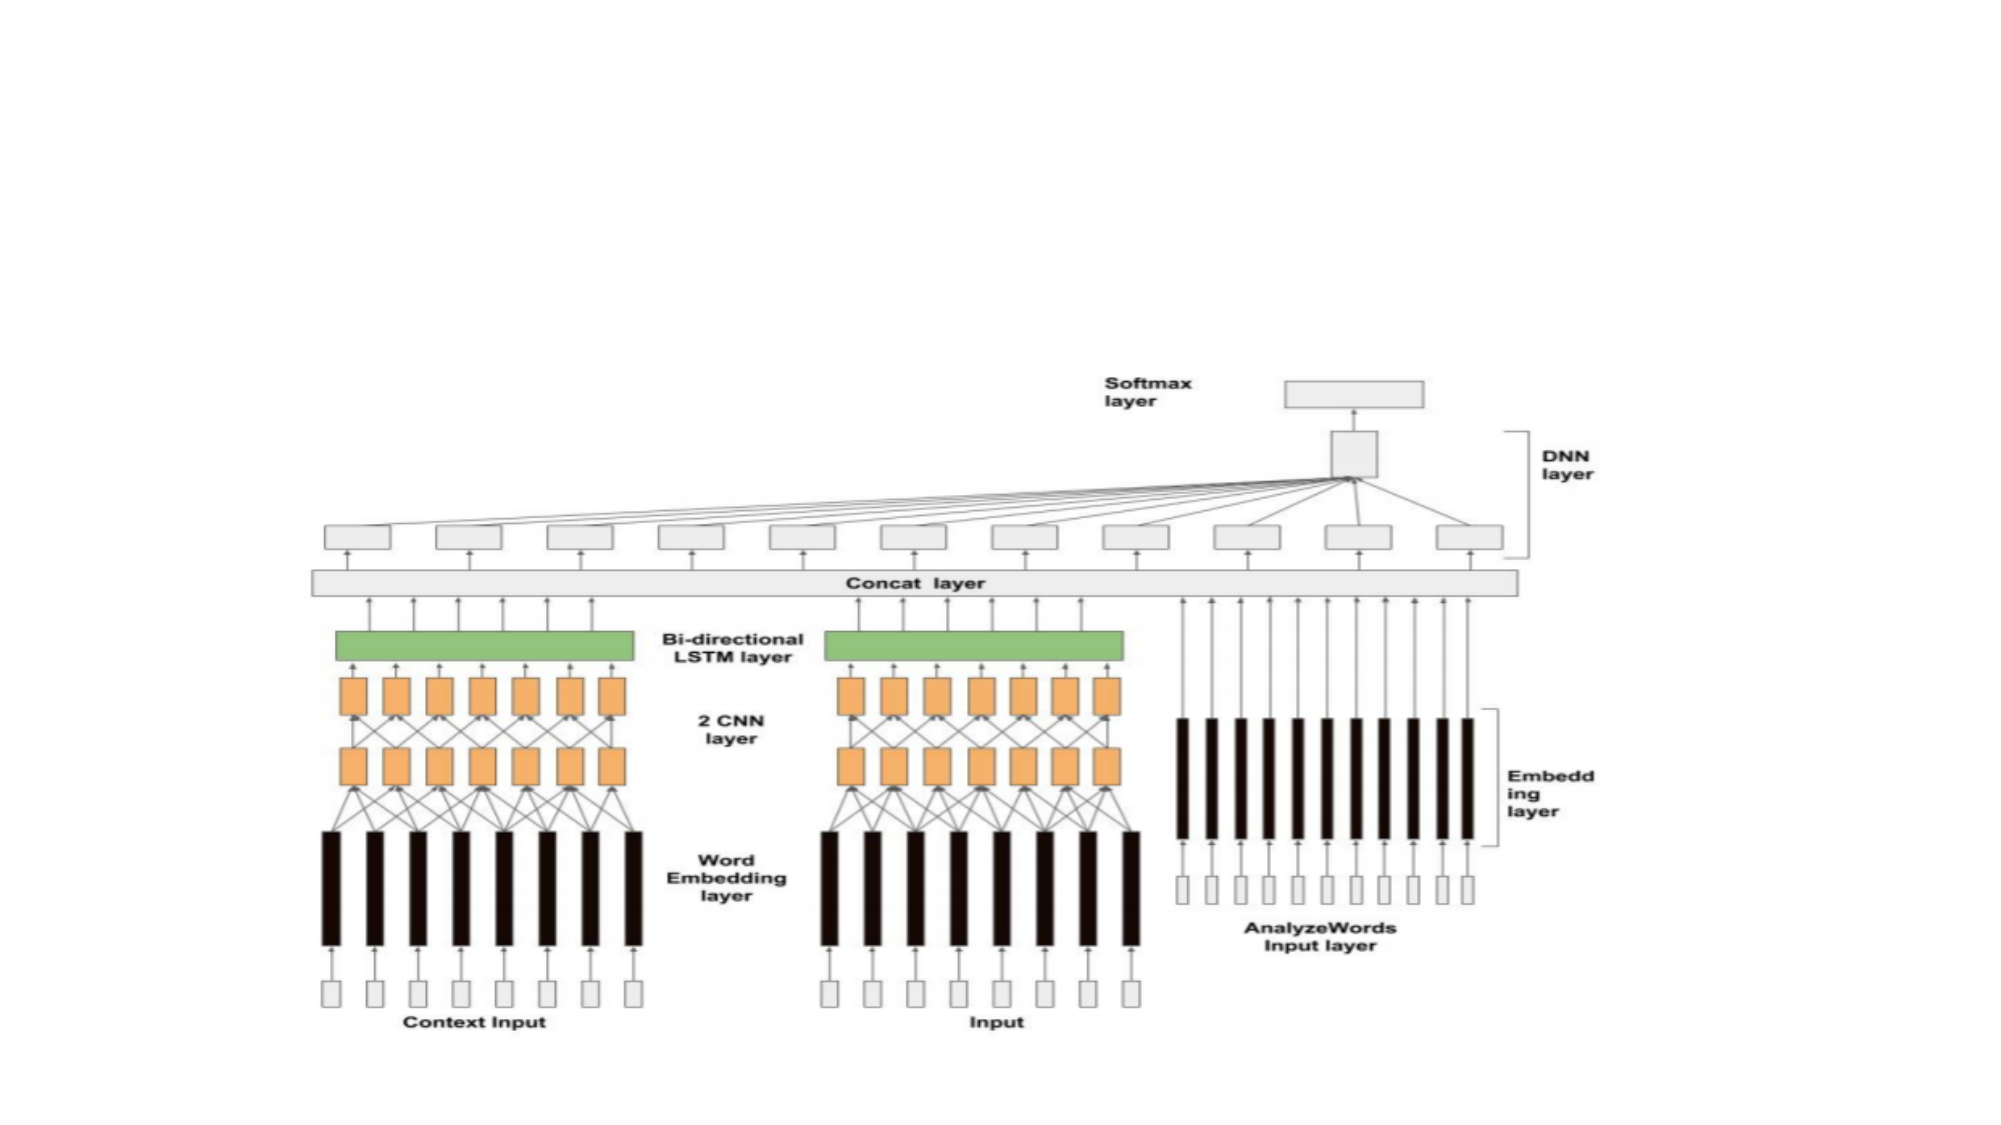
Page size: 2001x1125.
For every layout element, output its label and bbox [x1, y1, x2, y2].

list [300, 315, 1616, 1040]
